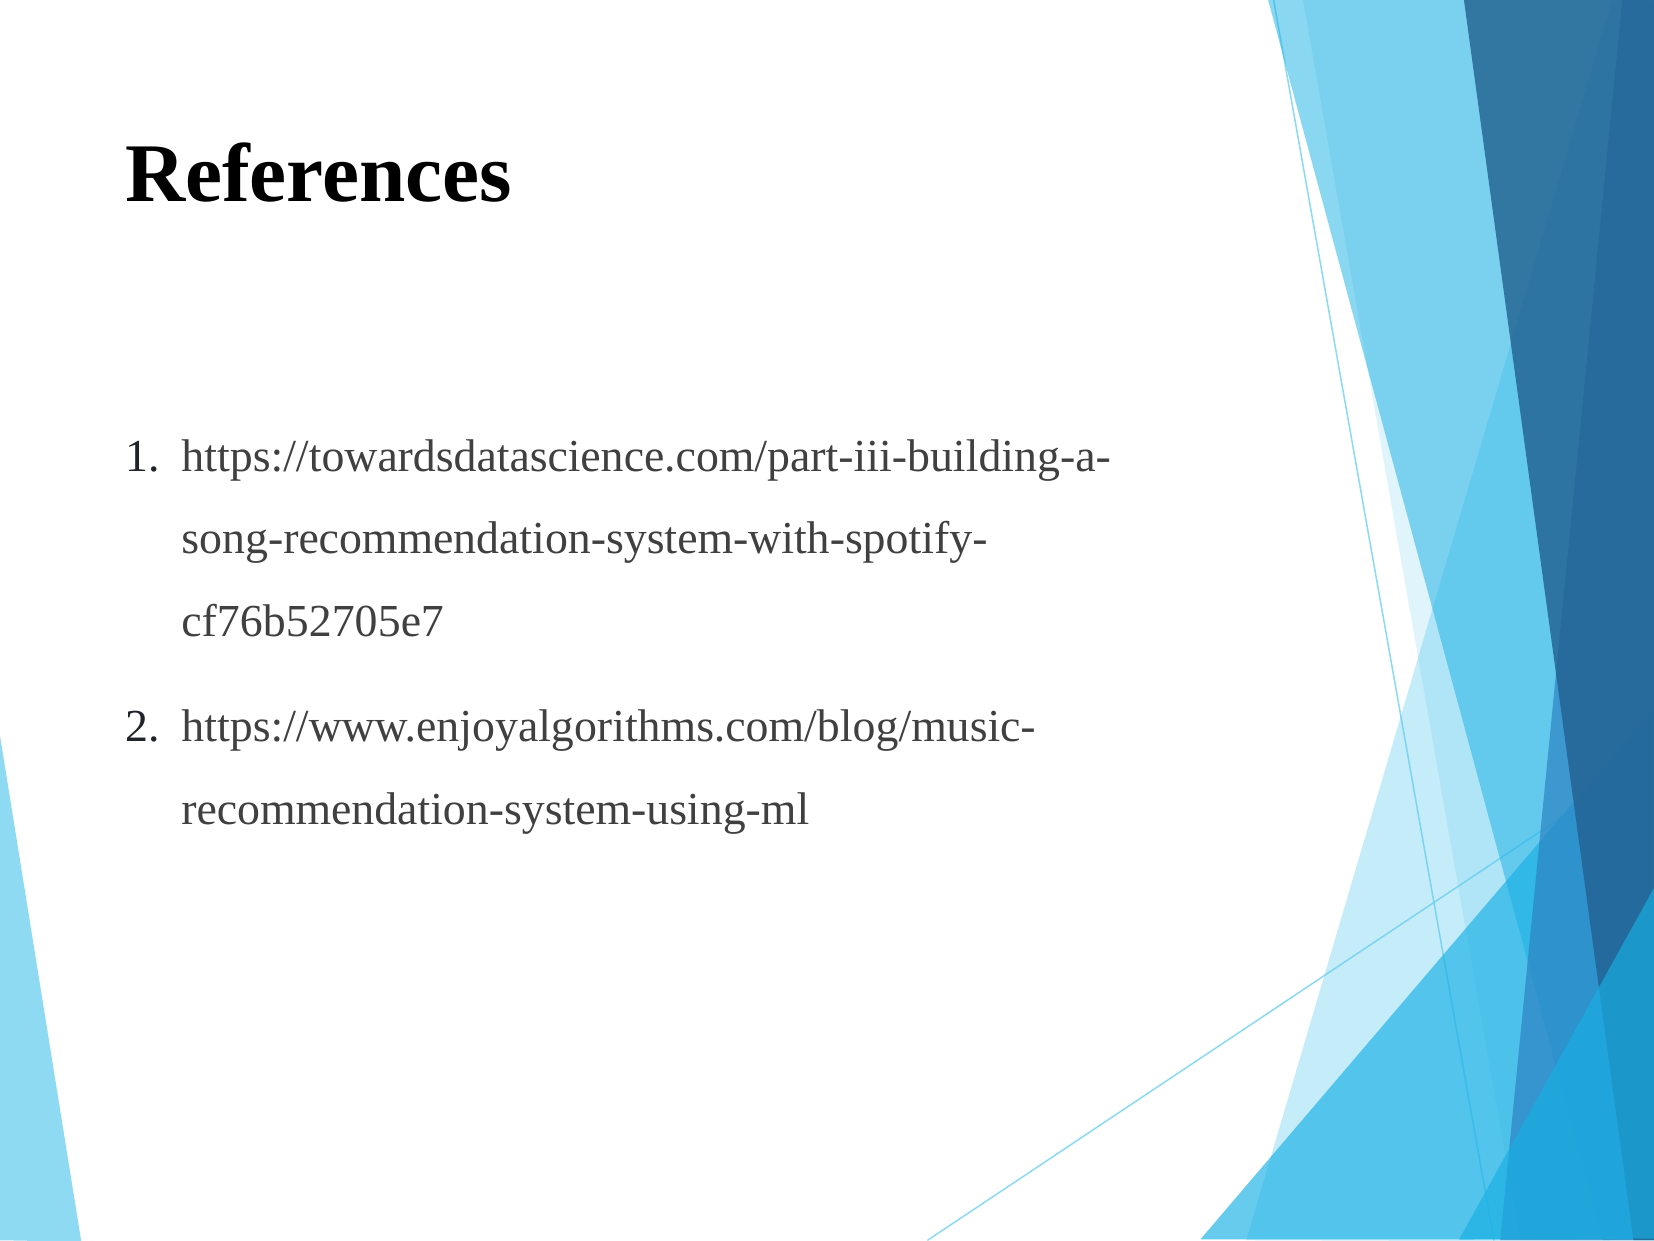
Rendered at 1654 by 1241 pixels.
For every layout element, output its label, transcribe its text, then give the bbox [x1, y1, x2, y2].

list https://towardsdatascience.com/part-iii-building-a-song-recommendation-system-with-spotify-cf76b52705e7 https://www.enjoyalgorithms.com/blog/music-recommendation-system-using-ml [110, 390, 1258, 1093]
title References [110, 110, 1258, 349]
